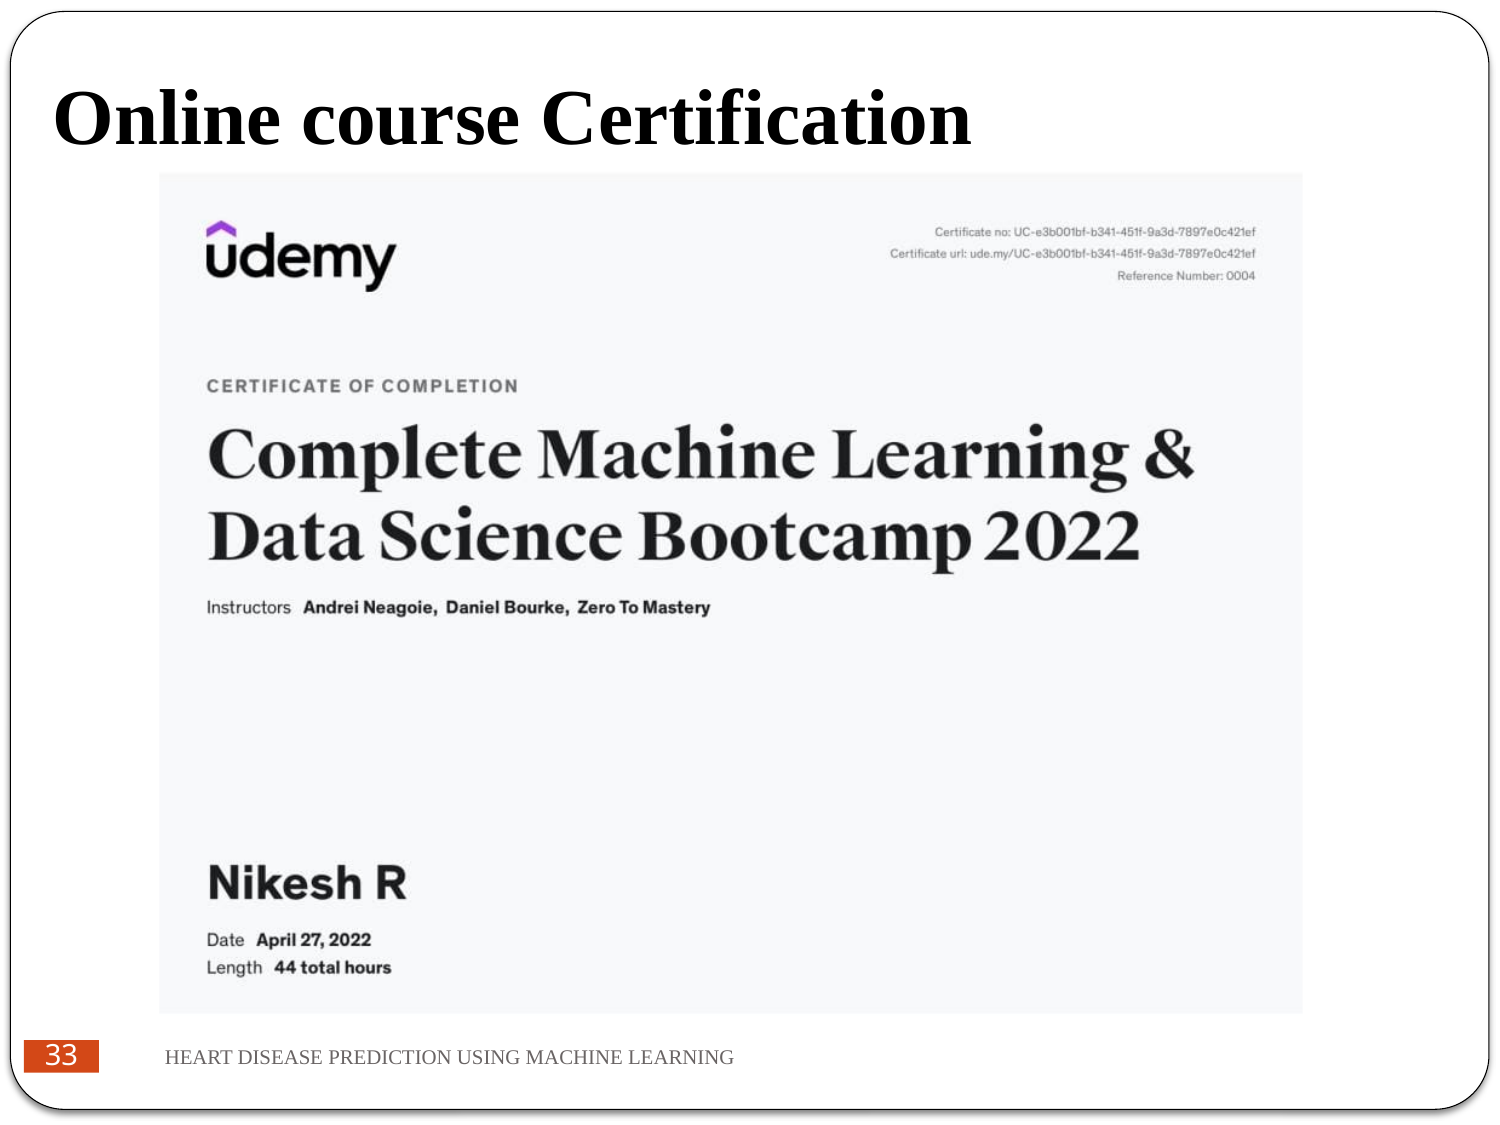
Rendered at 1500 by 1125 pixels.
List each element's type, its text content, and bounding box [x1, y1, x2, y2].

slide_number 33 [23, 1040, 99, 1073]
title Online course Certification [37, 37, 1313, 176]
footer HEART DISEASE PREDICTION USING MACHINE LEARNING [150, 1018, 1400, 1094]
picture [140, 152, 1323, 1019]
